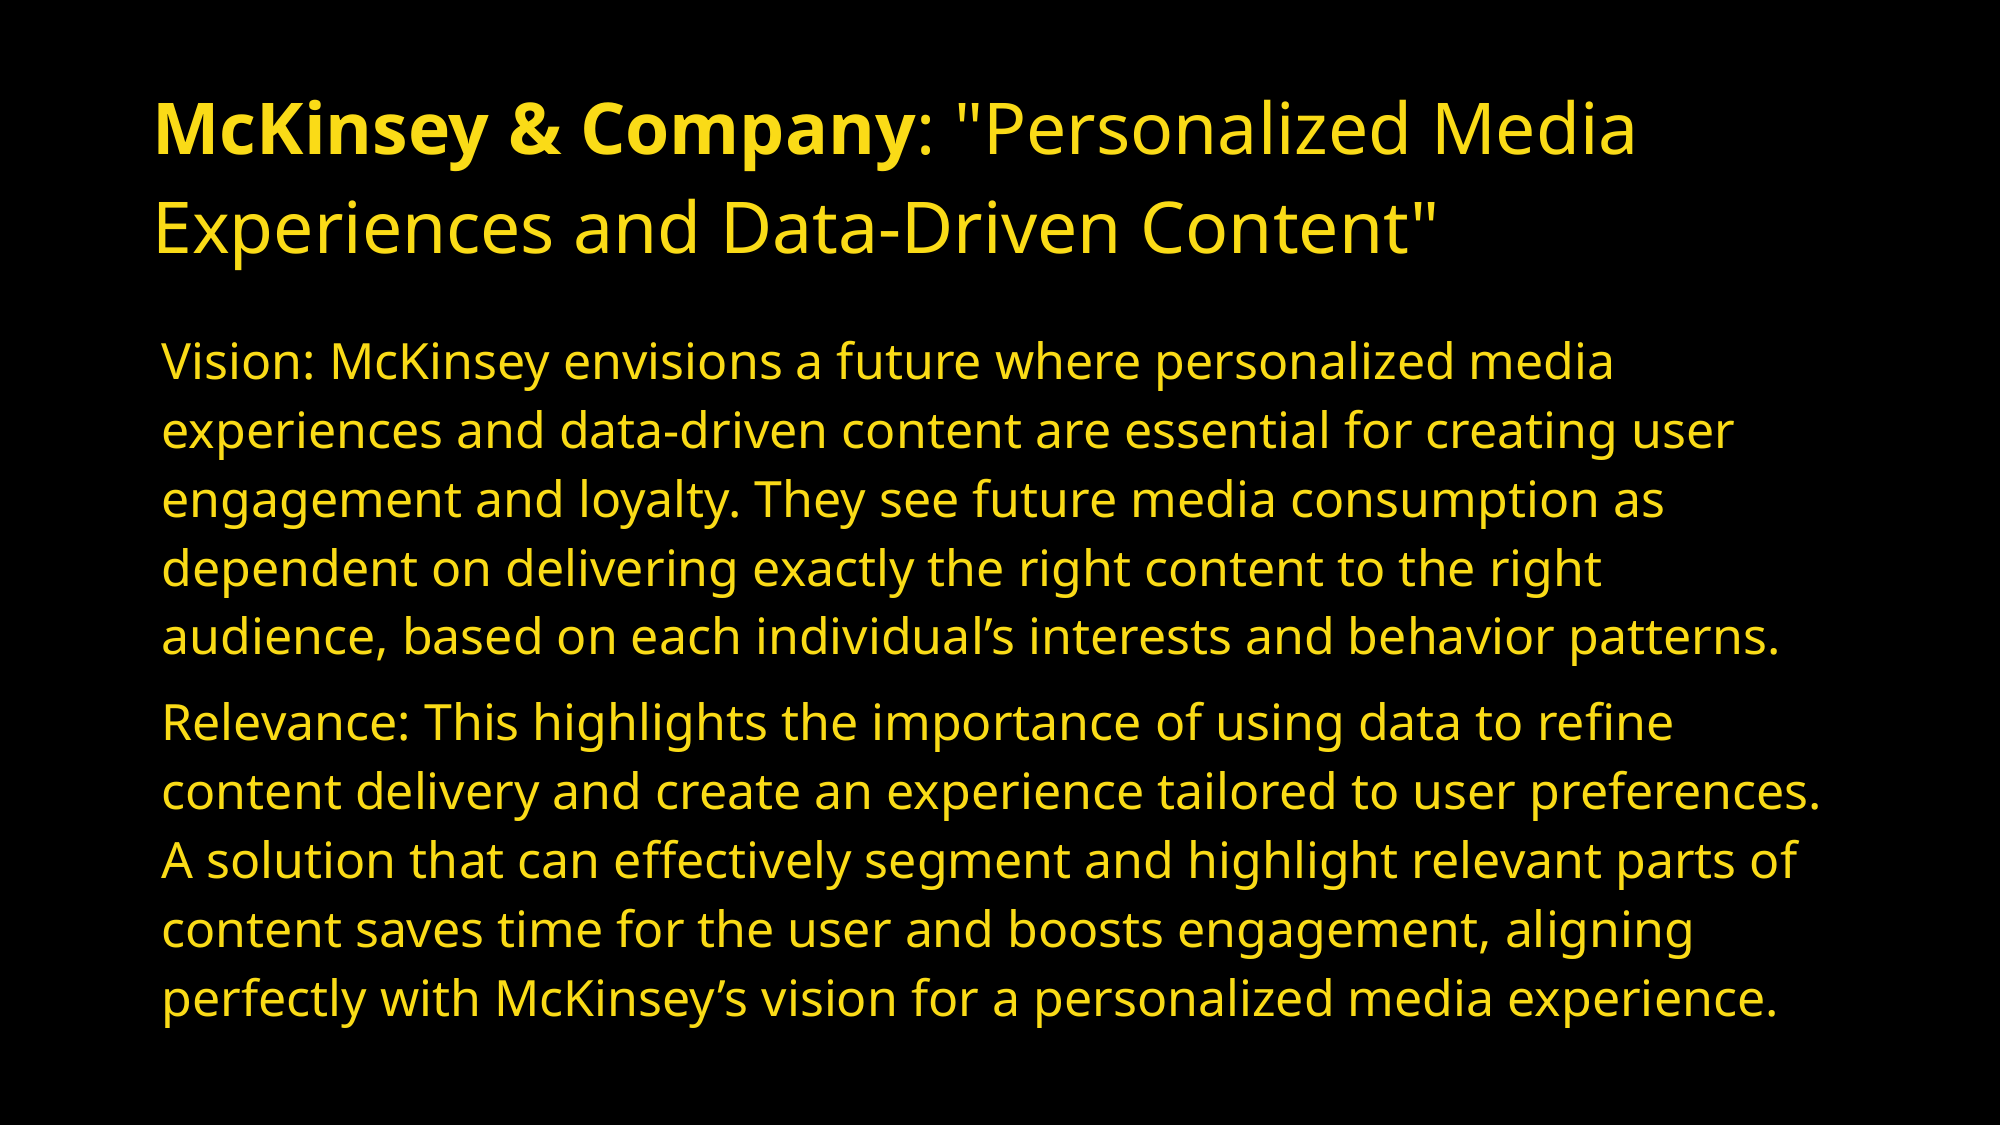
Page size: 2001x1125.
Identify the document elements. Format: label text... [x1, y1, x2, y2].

title McKinsey & Company: "Personalized Media Experiences and Data-Driven Content" [137, 59, 1863, 278]
text_box Vision: McKinsey envisions a future where personalized media experiences and data-driven content are essential for creating user engagement and loyalty. They see future media consumption as dependent on delivering exactly the right content to the right audience, based on each individual’s interests and behavior patterns. Relevance: This highlights the importance of using data to refine content delivery and create an experience tailored to user preferences. A solution that can effectively segment and highlight relevant parts of content saves time for the user and boosts engagement, aligning perfectly with McKinsey’s vision for a personalized media experience. [146, 312, 1854, 1074]
